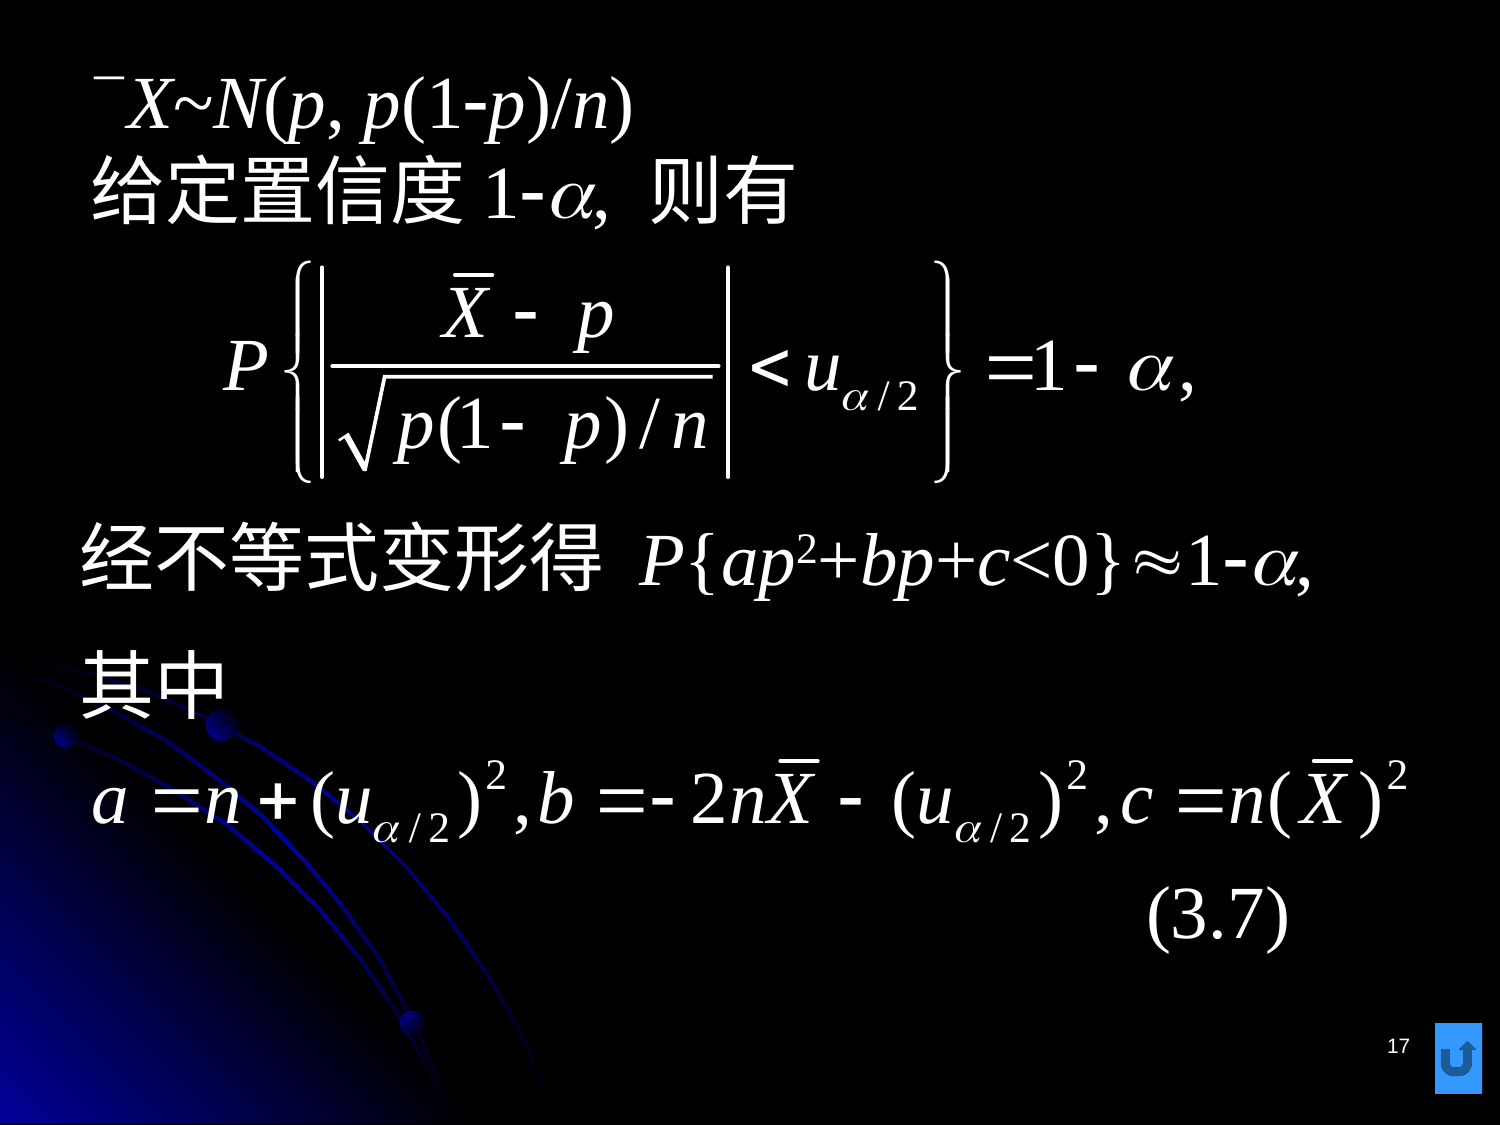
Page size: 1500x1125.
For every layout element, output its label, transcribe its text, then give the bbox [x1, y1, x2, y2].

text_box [218, 255, 1200, 489]
text_box 经不等式变形得 P{ap2+bp+c<0}1-a, 其中 [64, 503, 1412, 736]
slide_number 17 [1074, 1025, 1425, 1100]
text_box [88, 751, 1412, 960]
title X~N(p, p(1-p)/n) 给定置信度1-a, 则有 [75, 45, 1425, 256]
